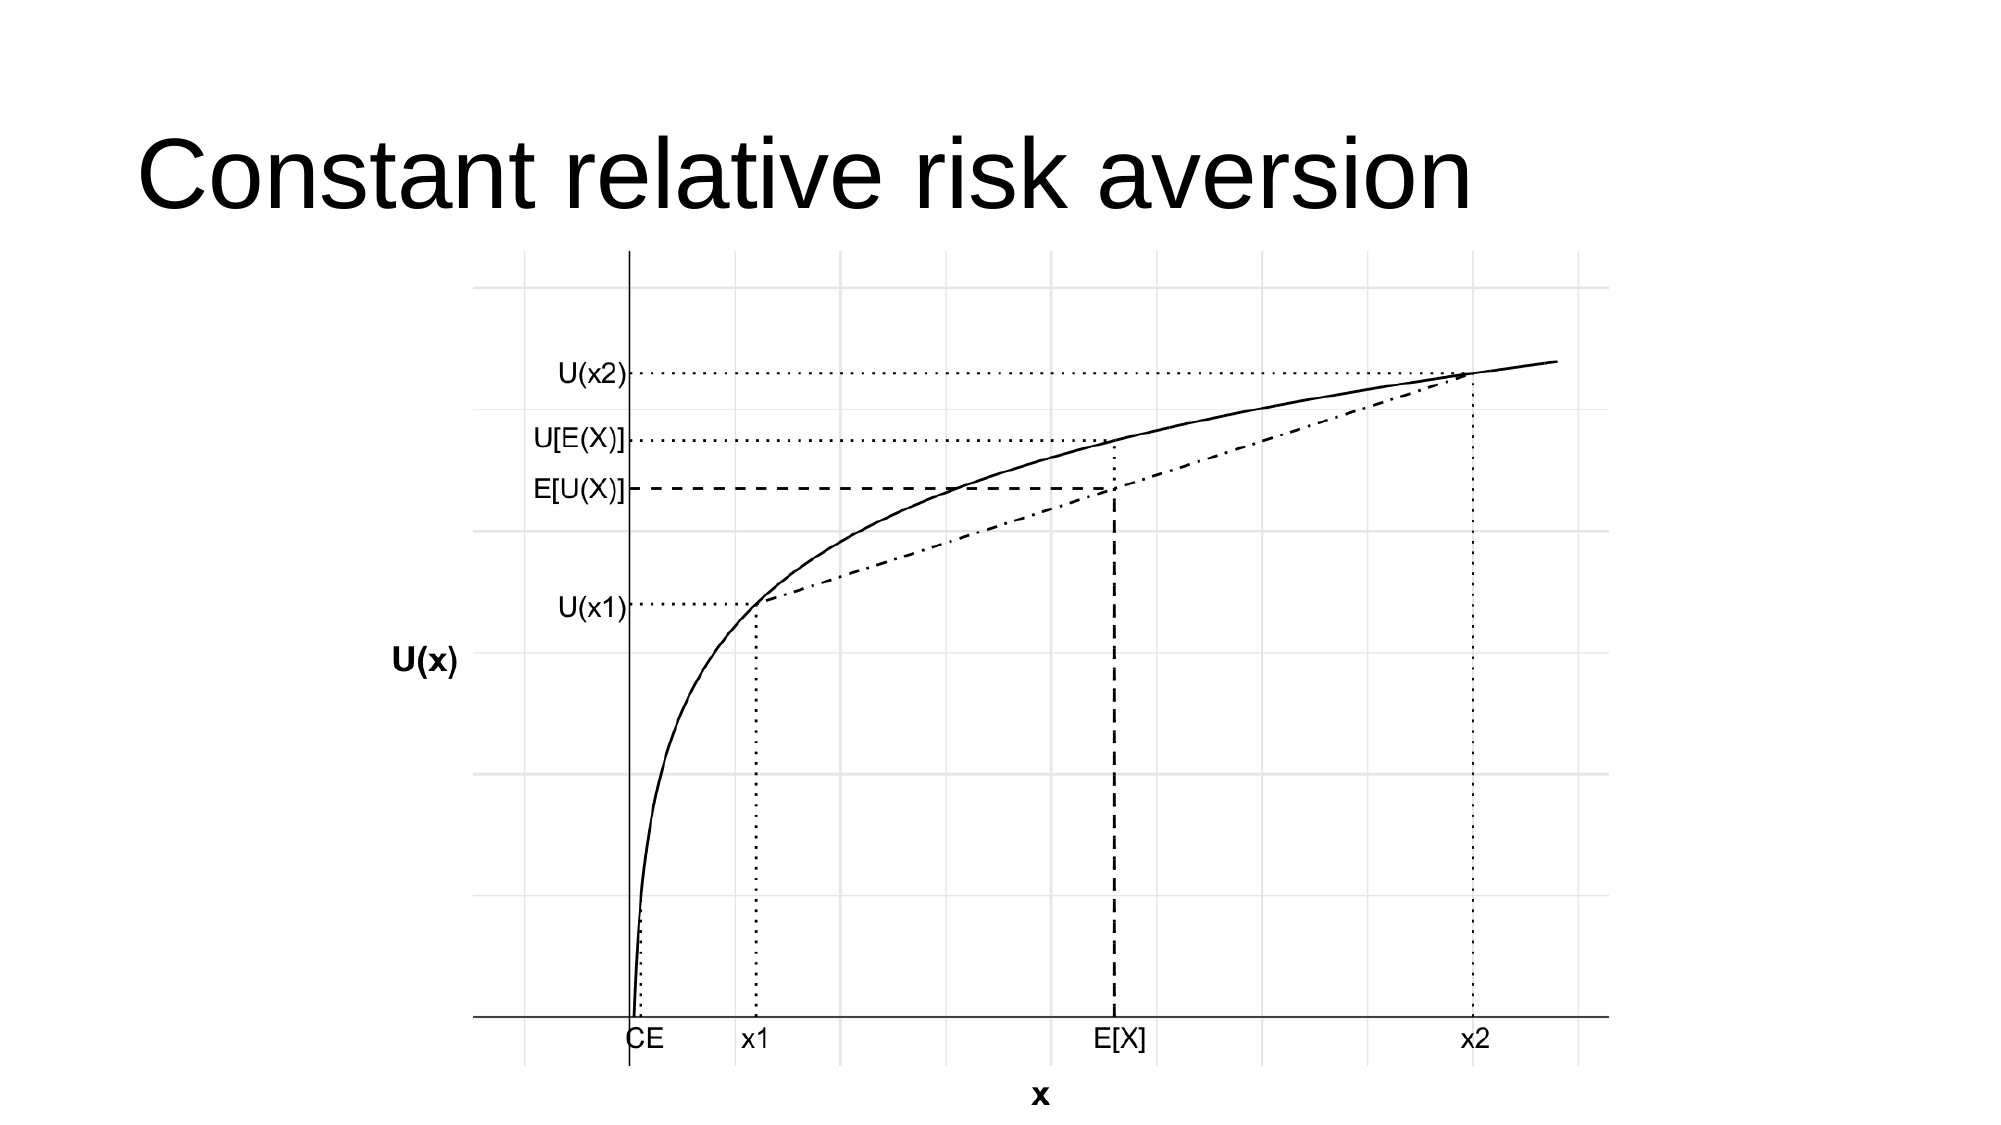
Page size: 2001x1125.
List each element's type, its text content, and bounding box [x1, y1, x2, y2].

picture [378, 237, 1622, 1125]
text_box Constant relative risk aversion [121, 100, 1490, 236]
